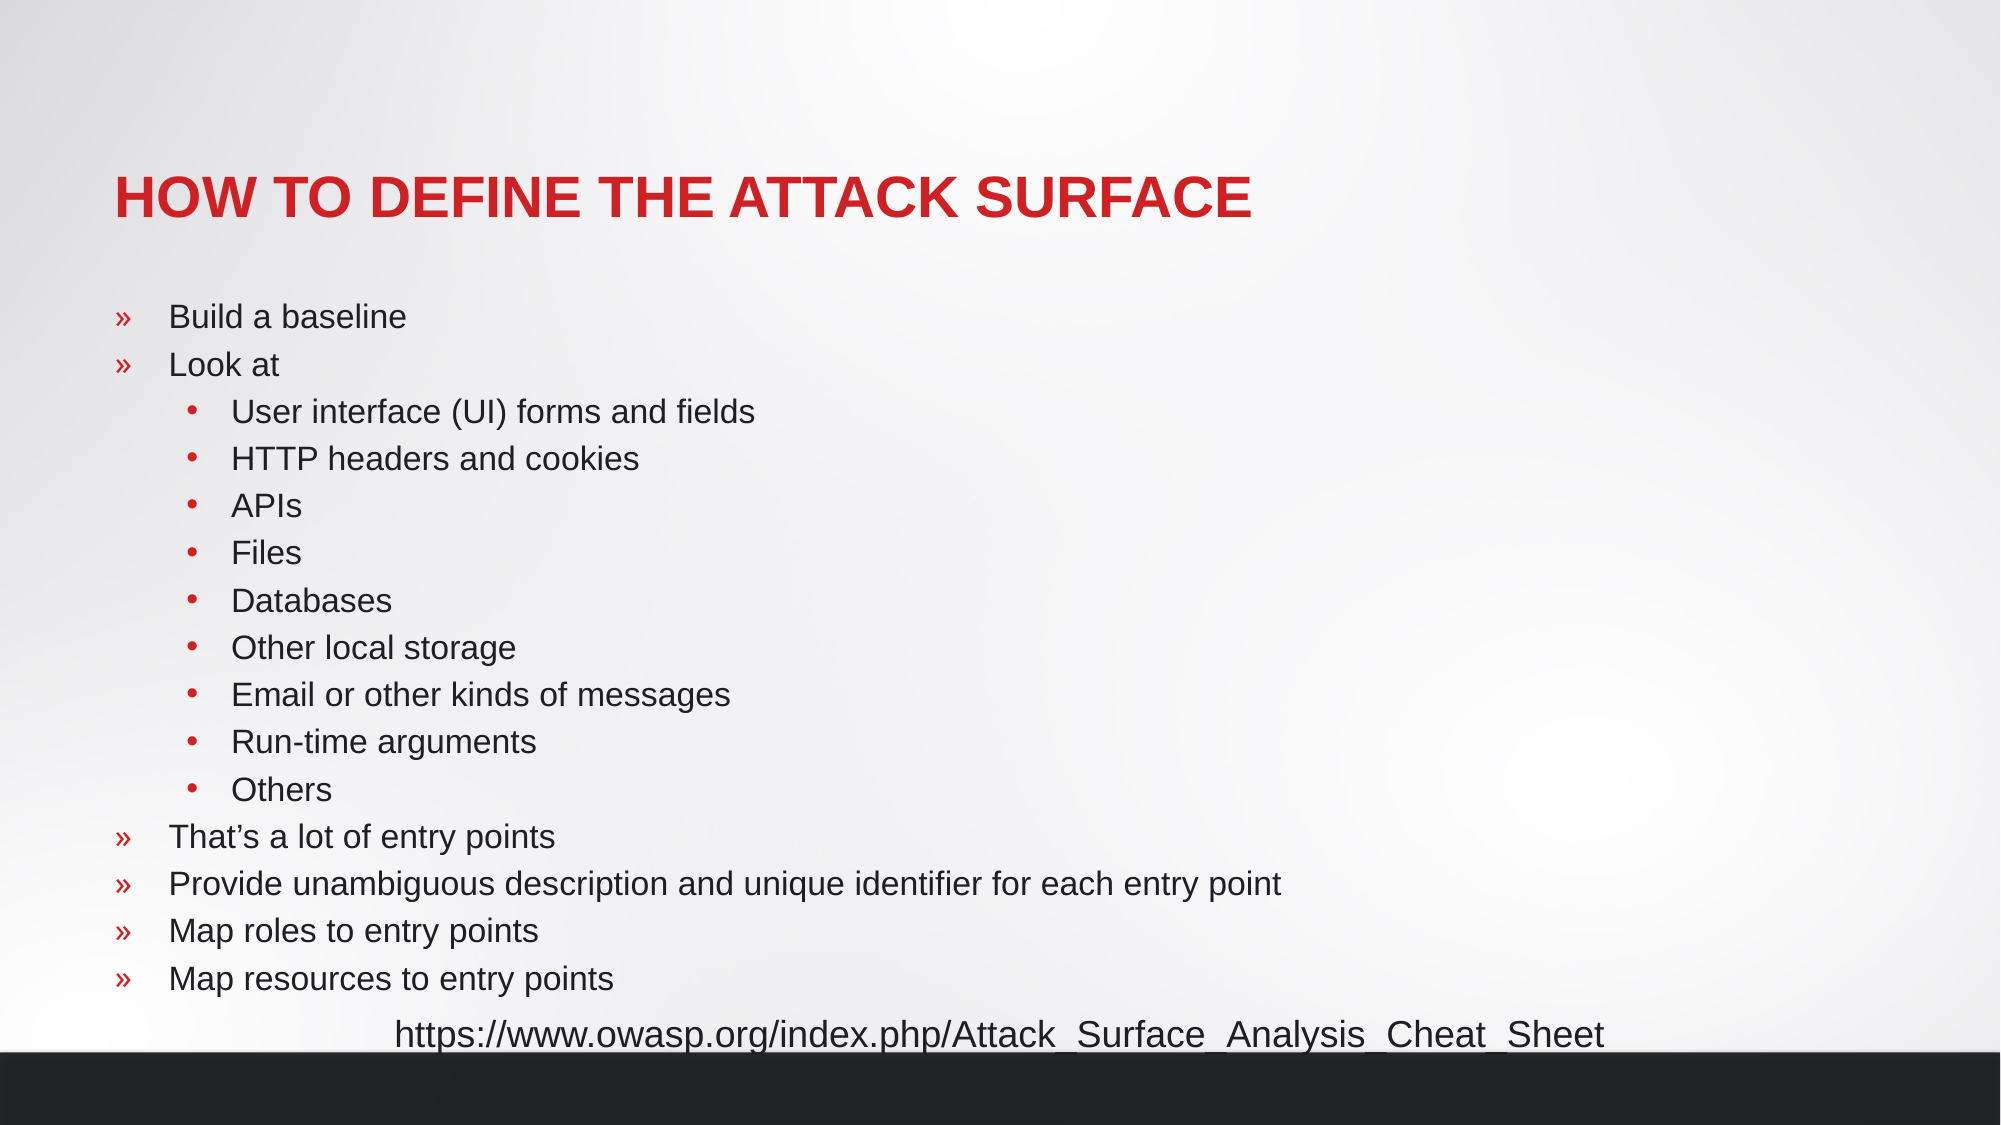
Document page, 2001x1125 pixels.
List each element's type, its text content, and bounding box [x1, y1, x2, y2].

title How to define the attack surface [99, 150, 1900, 237]
picture [0, 0, 2001, 1125]
list Build a baseline Look at User interface (UI) forms and fields HTTP headers and cookies APIs Files Databases Other local storage Email or other kinds of messages Run-time arguments Others That’s a lot of entry points Provide unambiguous description and unique identifier for each entry point Map roles to entry points Map resources to entry points [99, 287, 1900, 1005]
text_box https://www.owasp.org/index.php/Attack_Surface_Analysis_Cheat_Sheet [379, 1002, 1621, 1062]
